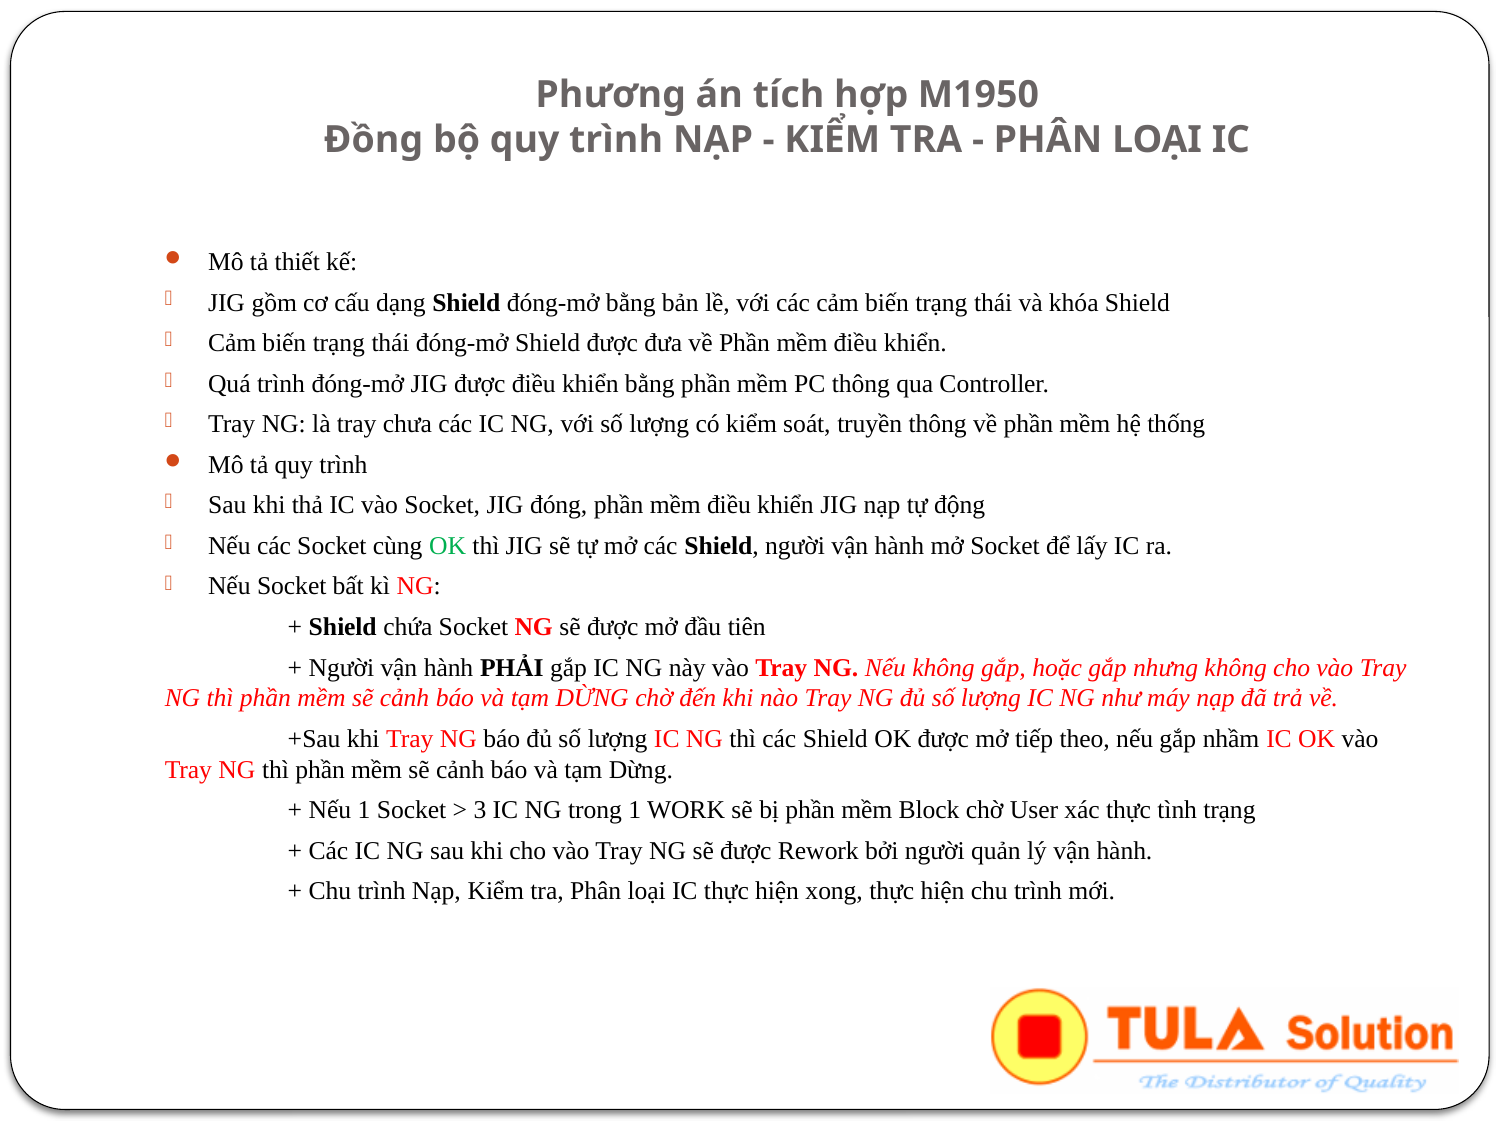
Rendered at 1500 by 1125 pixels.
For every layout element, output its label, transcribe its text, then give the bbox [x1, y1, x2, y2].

list Mô tả thiết kế: JIG gồm cơ cấu dạng Shield đóng-mở bằng bản lề, với các cảm biến trạng thái và khóa Shield Cảm biến trạng thái đóng-mở Shield được đưa về Phần mềm điều khiển. Quá trình đóng-mở JIG được điều khiển bằng phần mềm PC thông qua Controller. Tray NG: là tray chưa các IC NG, với số lượng có kiểm soát, truyền thông về phần mềm hệ thống Mô tả quy trình Sau khi thả IC vào Socket, JIG đóng, phần mềm điều khiển JIG nạp tự động Nếu các Socket cùng OK thì JIG sẽ tự mở các Shield, người vận hành mở Socket để lấy IC ra. Nếu Socket bất kì NG: + Shield chứa Socket NG sẽ được mở đầu tiên + Người vận hành PHẢI gắp IC NG này vào Tray NG. Nếu không gắp, hoặc gắp nhưng không cho vào Tray NG thì phần mềm sẽ cảnh báo và tạm DỪNG chờ đến khi nào Tray NG đủ số lượng IC NG như máy nạp đã trả về. +Sau khi Tray NG báo đủ số lượng IC NG thì các Shield OK được mở tiếp theo, nếu gắp nhầm IC OK vào Tray NG thì phần mềm sẽ cảnh báo và tạm Dừng. + Nếu 1 Socket > 3 IC NG trong 1 WORK sẽ bị phần mềm Block chờ User xác thực tình trạng + Các IC NG sau khi cho vào Tray NG sẽ được Rework bởi người quản lý vận hành. + Chu trình Nạp, Kiểm tra, Phân loại IC thực hiện xong, thực hiện chu trình mới. [150, 237, 1425, 988]
title Phương án tích hợp M1950 Đồng bộ quy trình NẠP - KIỂM TRA - PHÂN LOẠI IC [150, 45, 1425, 175]
picture [989, 987, 1459, 1094]
